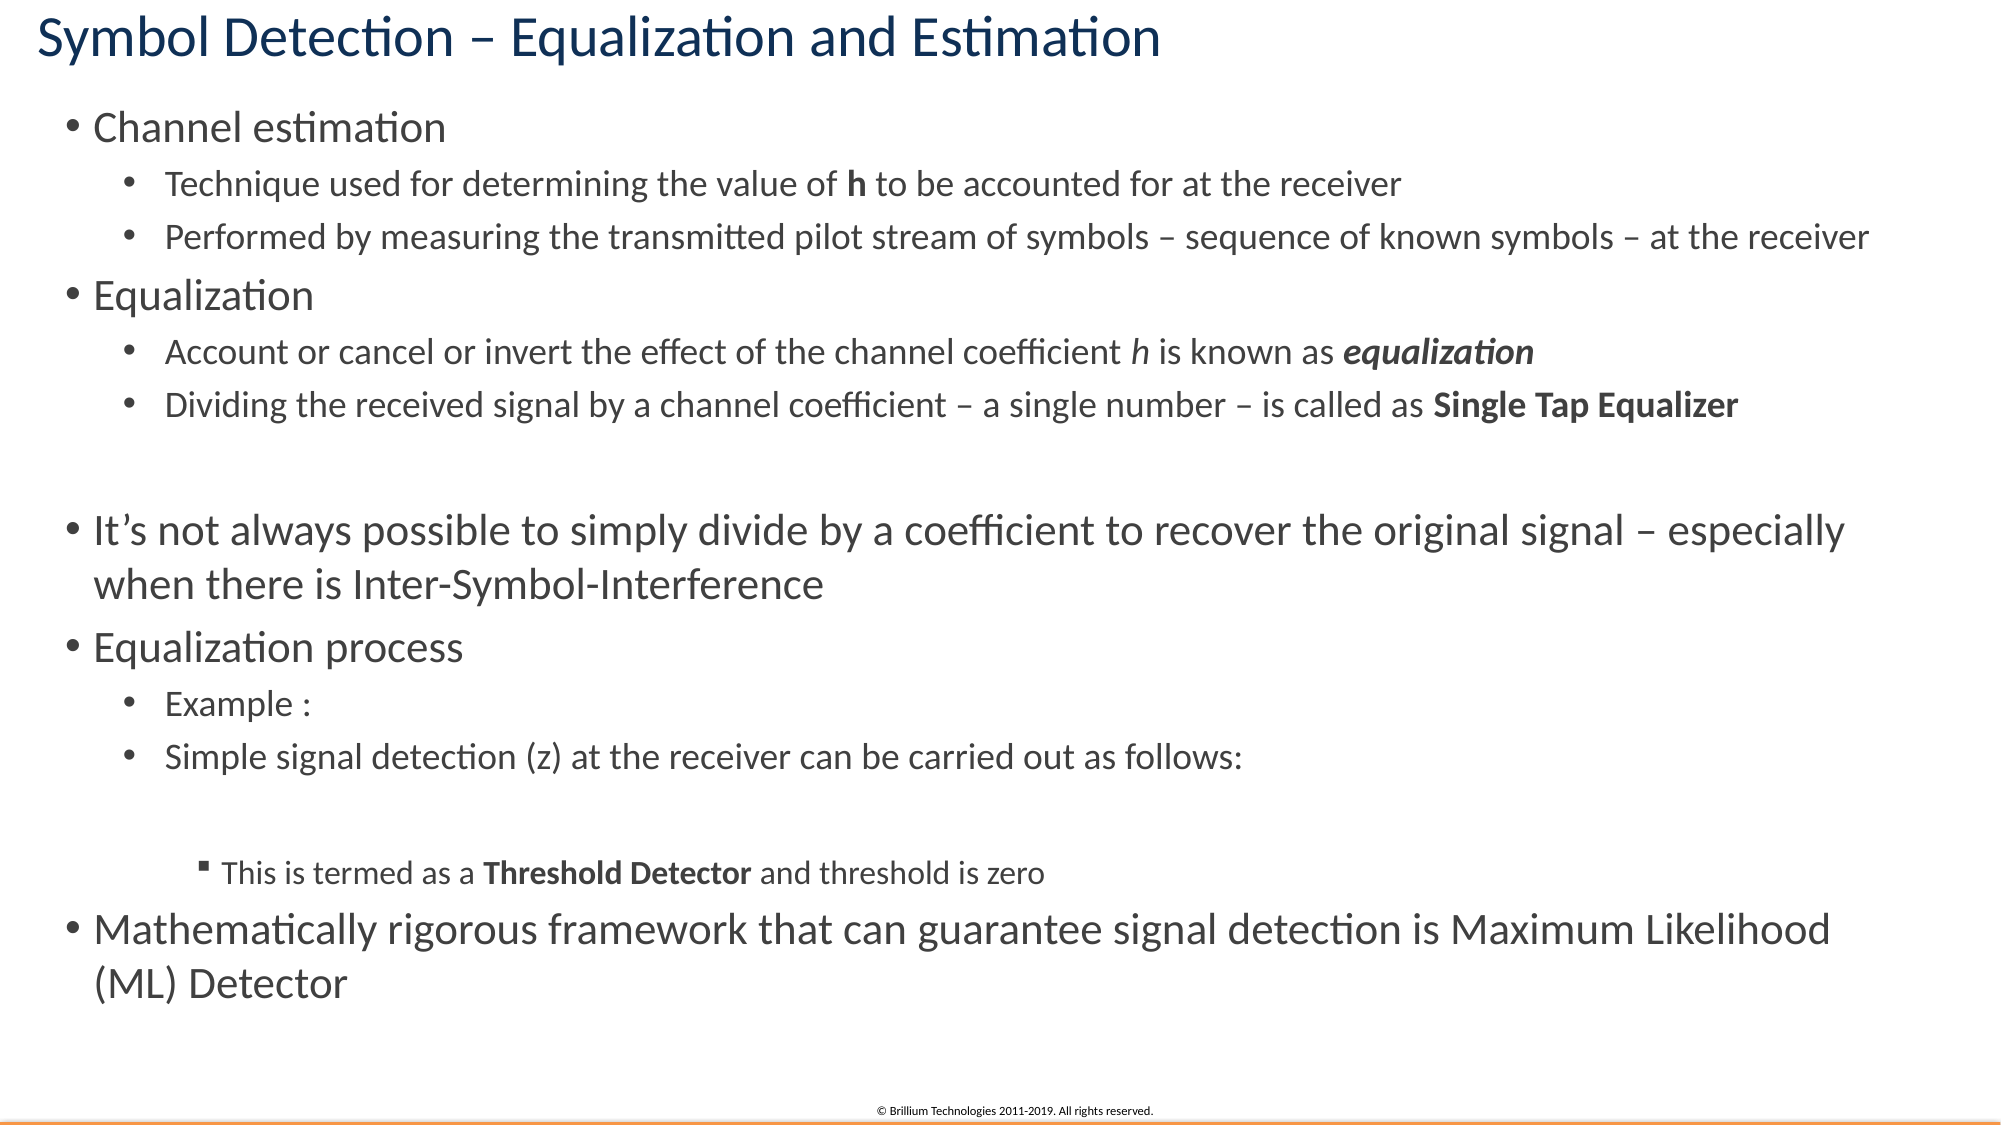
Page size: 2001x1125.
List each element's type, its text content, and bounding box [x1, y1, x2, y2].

title Symbol Detection – Equalization and Estimation [22, 0, 1900, 66]
